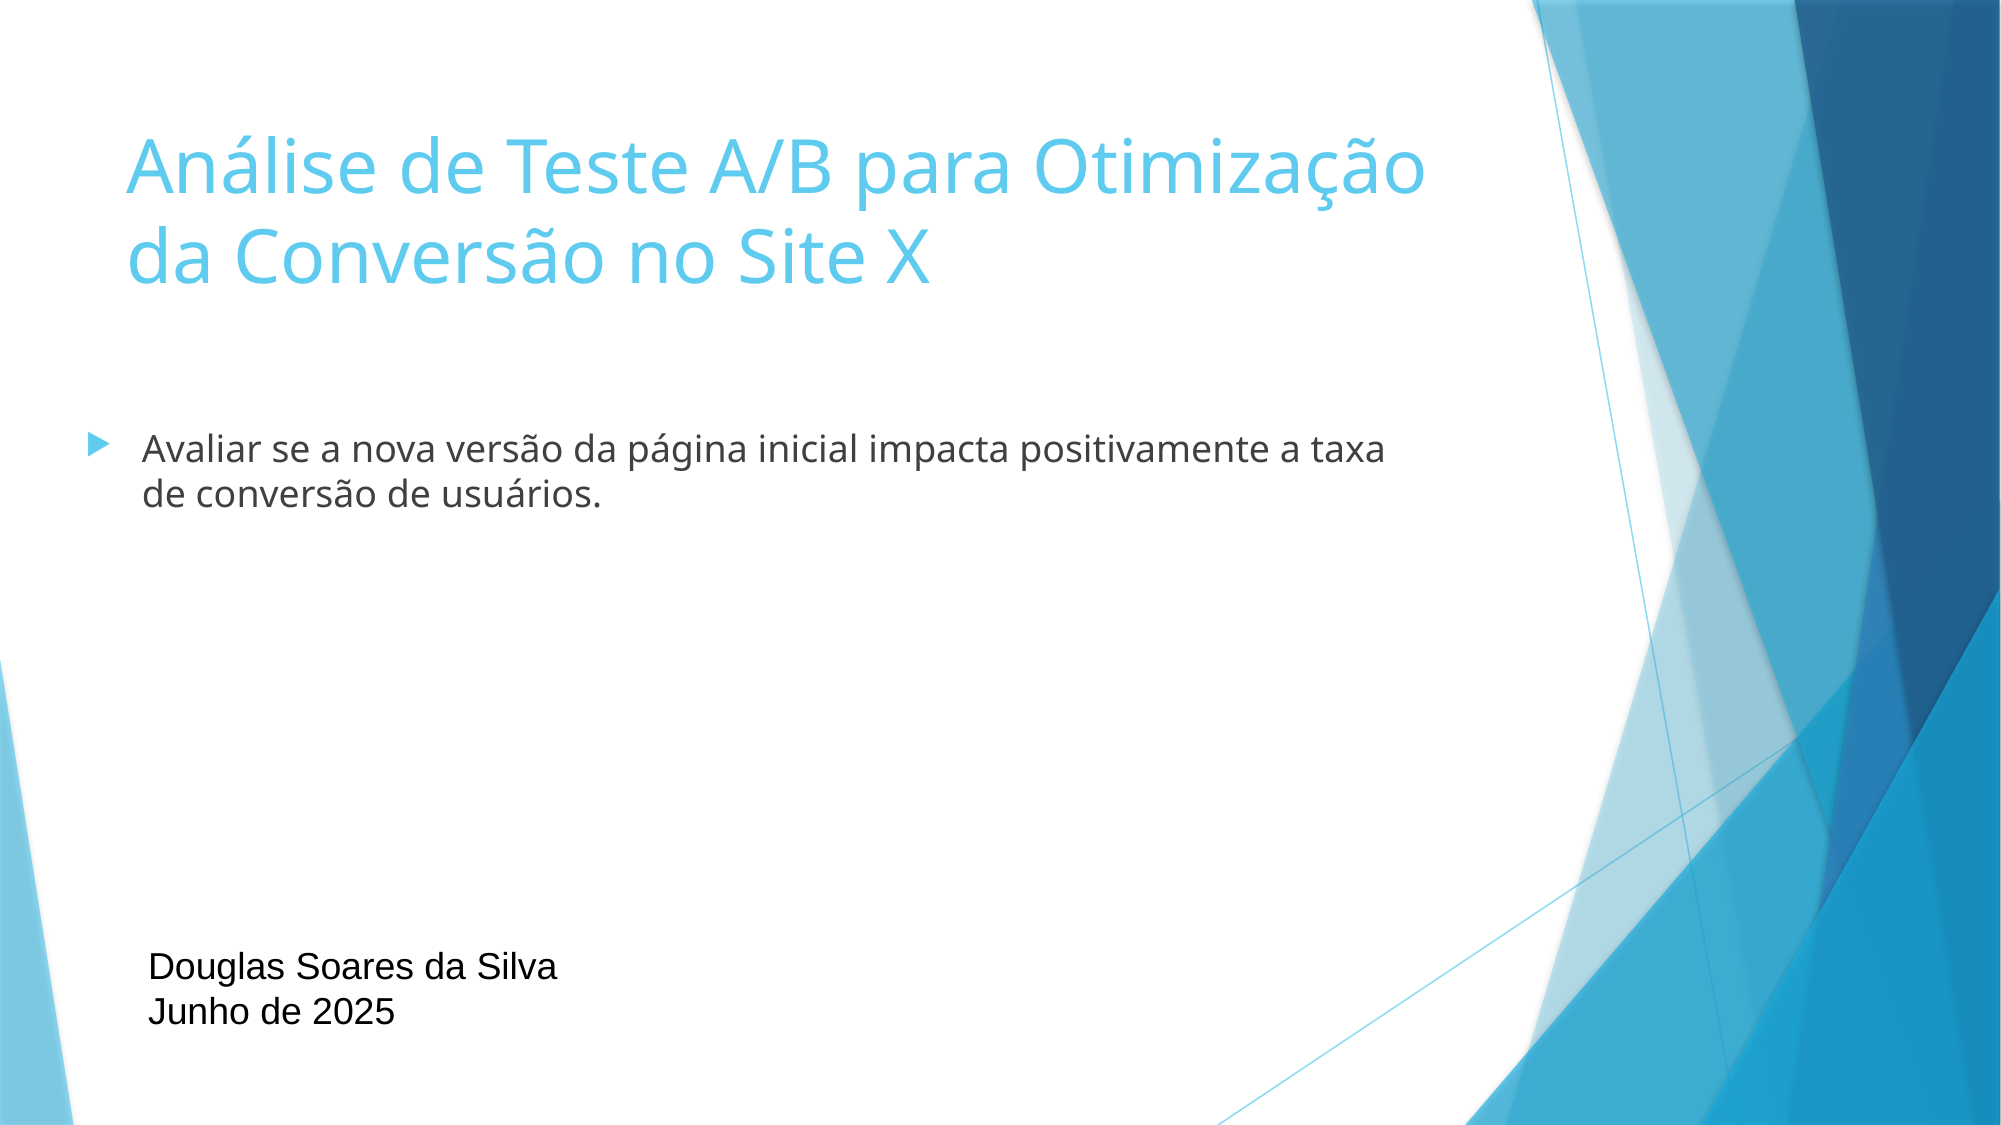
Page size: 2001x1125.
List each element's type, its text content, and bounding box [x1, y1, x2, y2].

list Avaliar se a nova versão da página inicial impacta positivamente a taxa de conversão de usuários. [70, 417, 1444, 1031]
title Análise de Teste A/B para Otimização da Conversão no Site X [111, 99, 1522, 317]
text_box Douglas Soares da Silva Junho de 2025 [133, 709, 1428, 1125]
